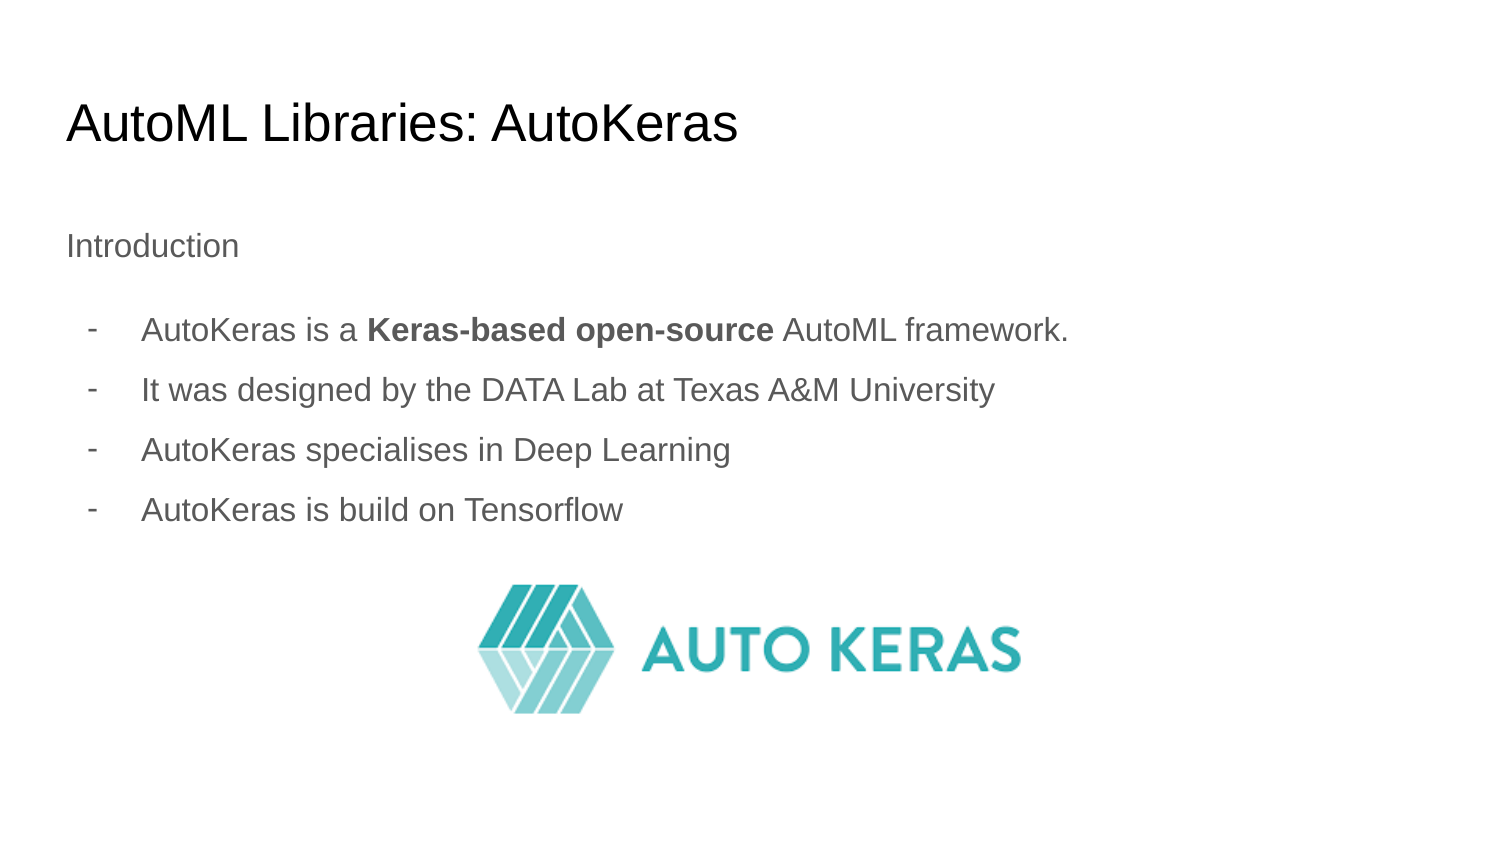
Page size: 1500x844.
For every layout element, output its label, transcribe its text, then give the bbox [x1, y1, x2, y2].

list Introduction AutoKeras is a Keras-based open-source AutoML framework. It was designed by the DATA Lab at Texas A&M University AutoKeras specialises in Deep Learning AutoKeras is build on Tensorflow [51, 189, 1449, 750]
picture [442, 549, 1058, 750]
title AutoML Libraries: AutoKeras [51, 72, 1449, 167]
